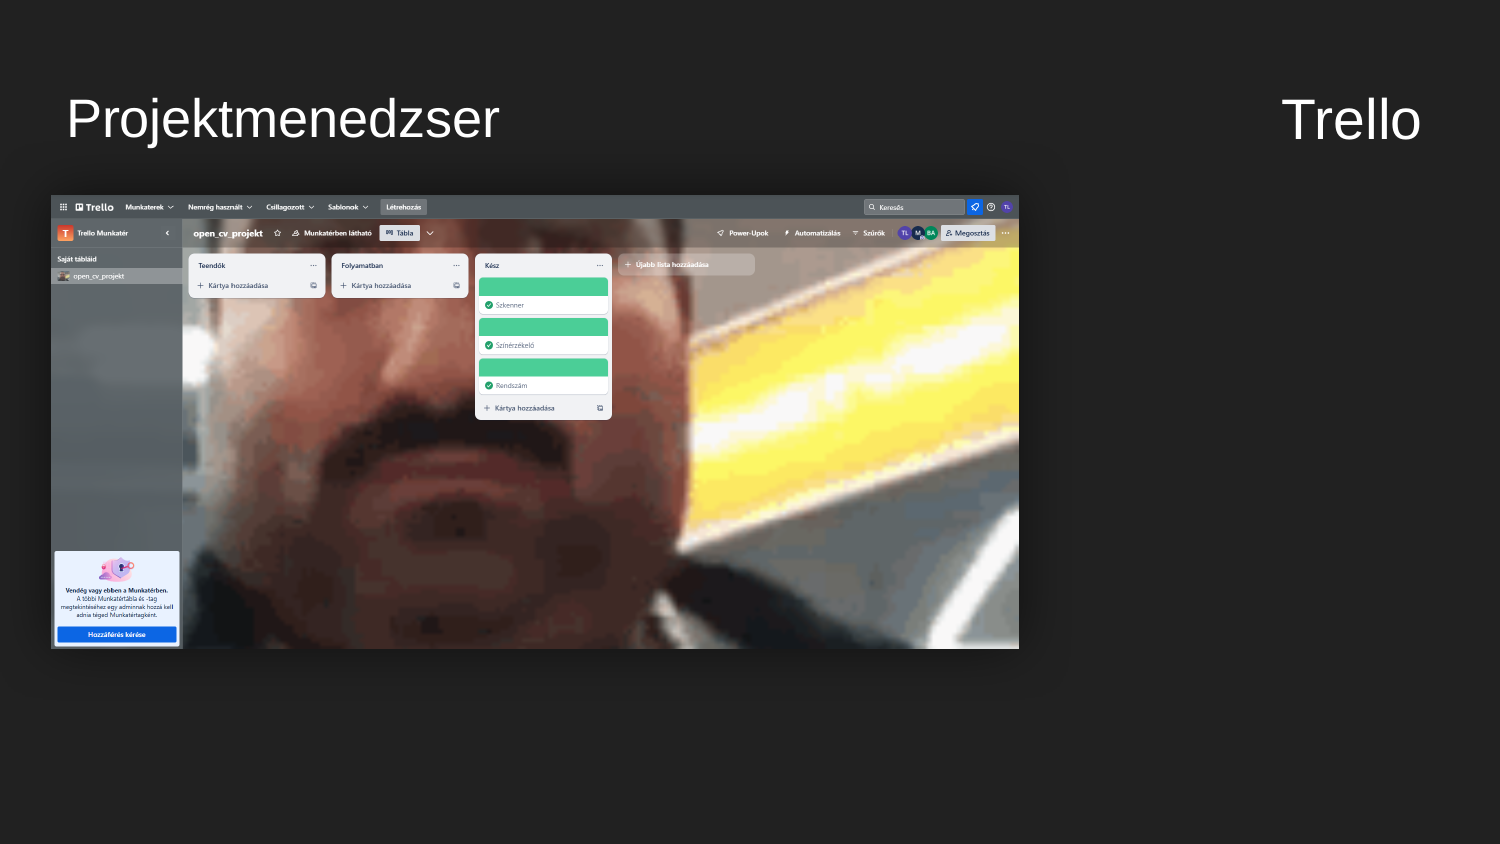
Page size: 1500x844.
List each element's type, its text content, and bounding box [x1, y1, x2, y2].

title Trello [1266, 72, 1449, 167]
title Projektmenedzser [51, 72, 526, 162]
picture [50, 195, 1019, 649]
